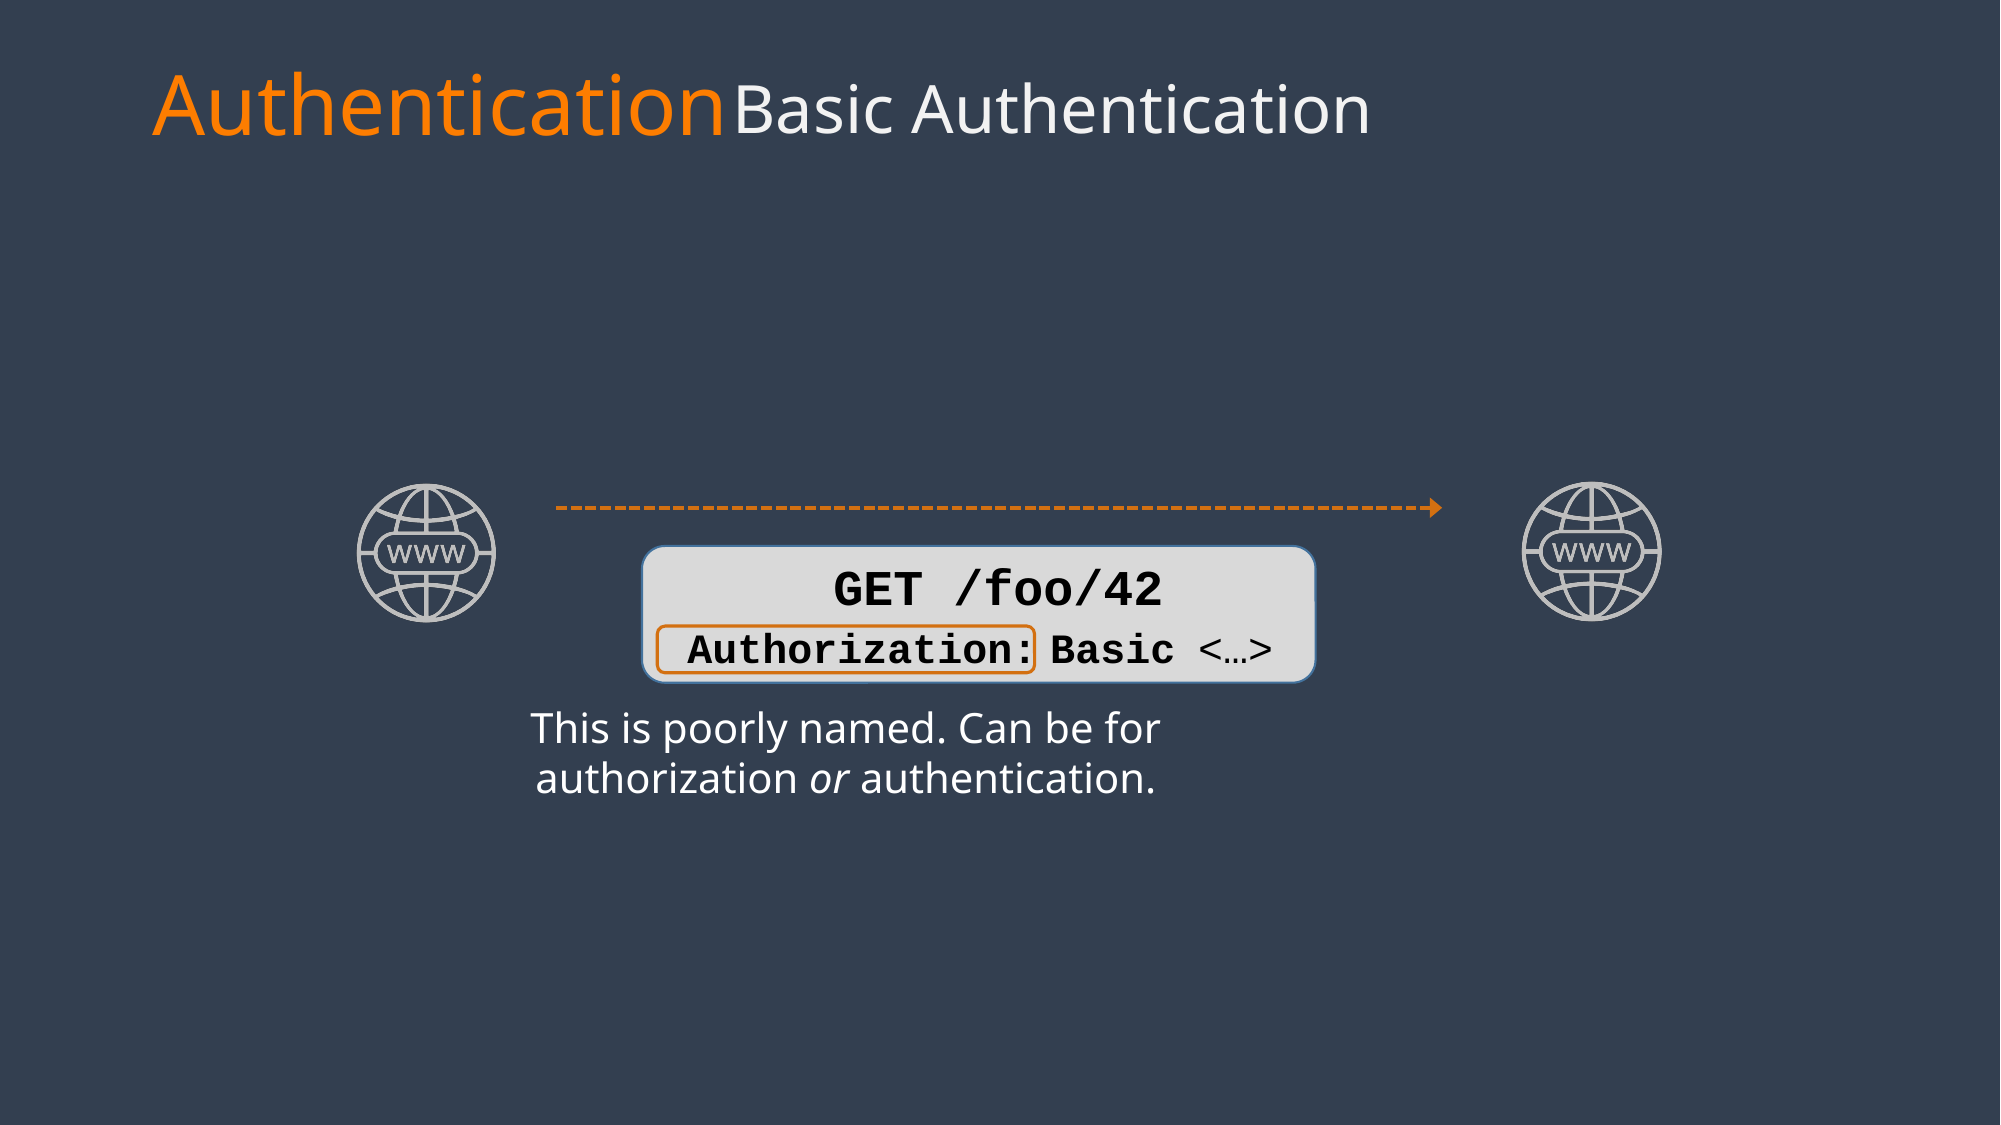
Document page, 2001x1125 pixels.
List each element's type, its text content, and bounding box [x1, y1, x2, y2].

text_box This is poorly named. Can be for authorization or authentication. [459, 770, 1233, 810]
list Authentication [137, 55, 1863, 770]
picture [350, 471, 504, 634]
picture [1516, 469, 1669, 633]
